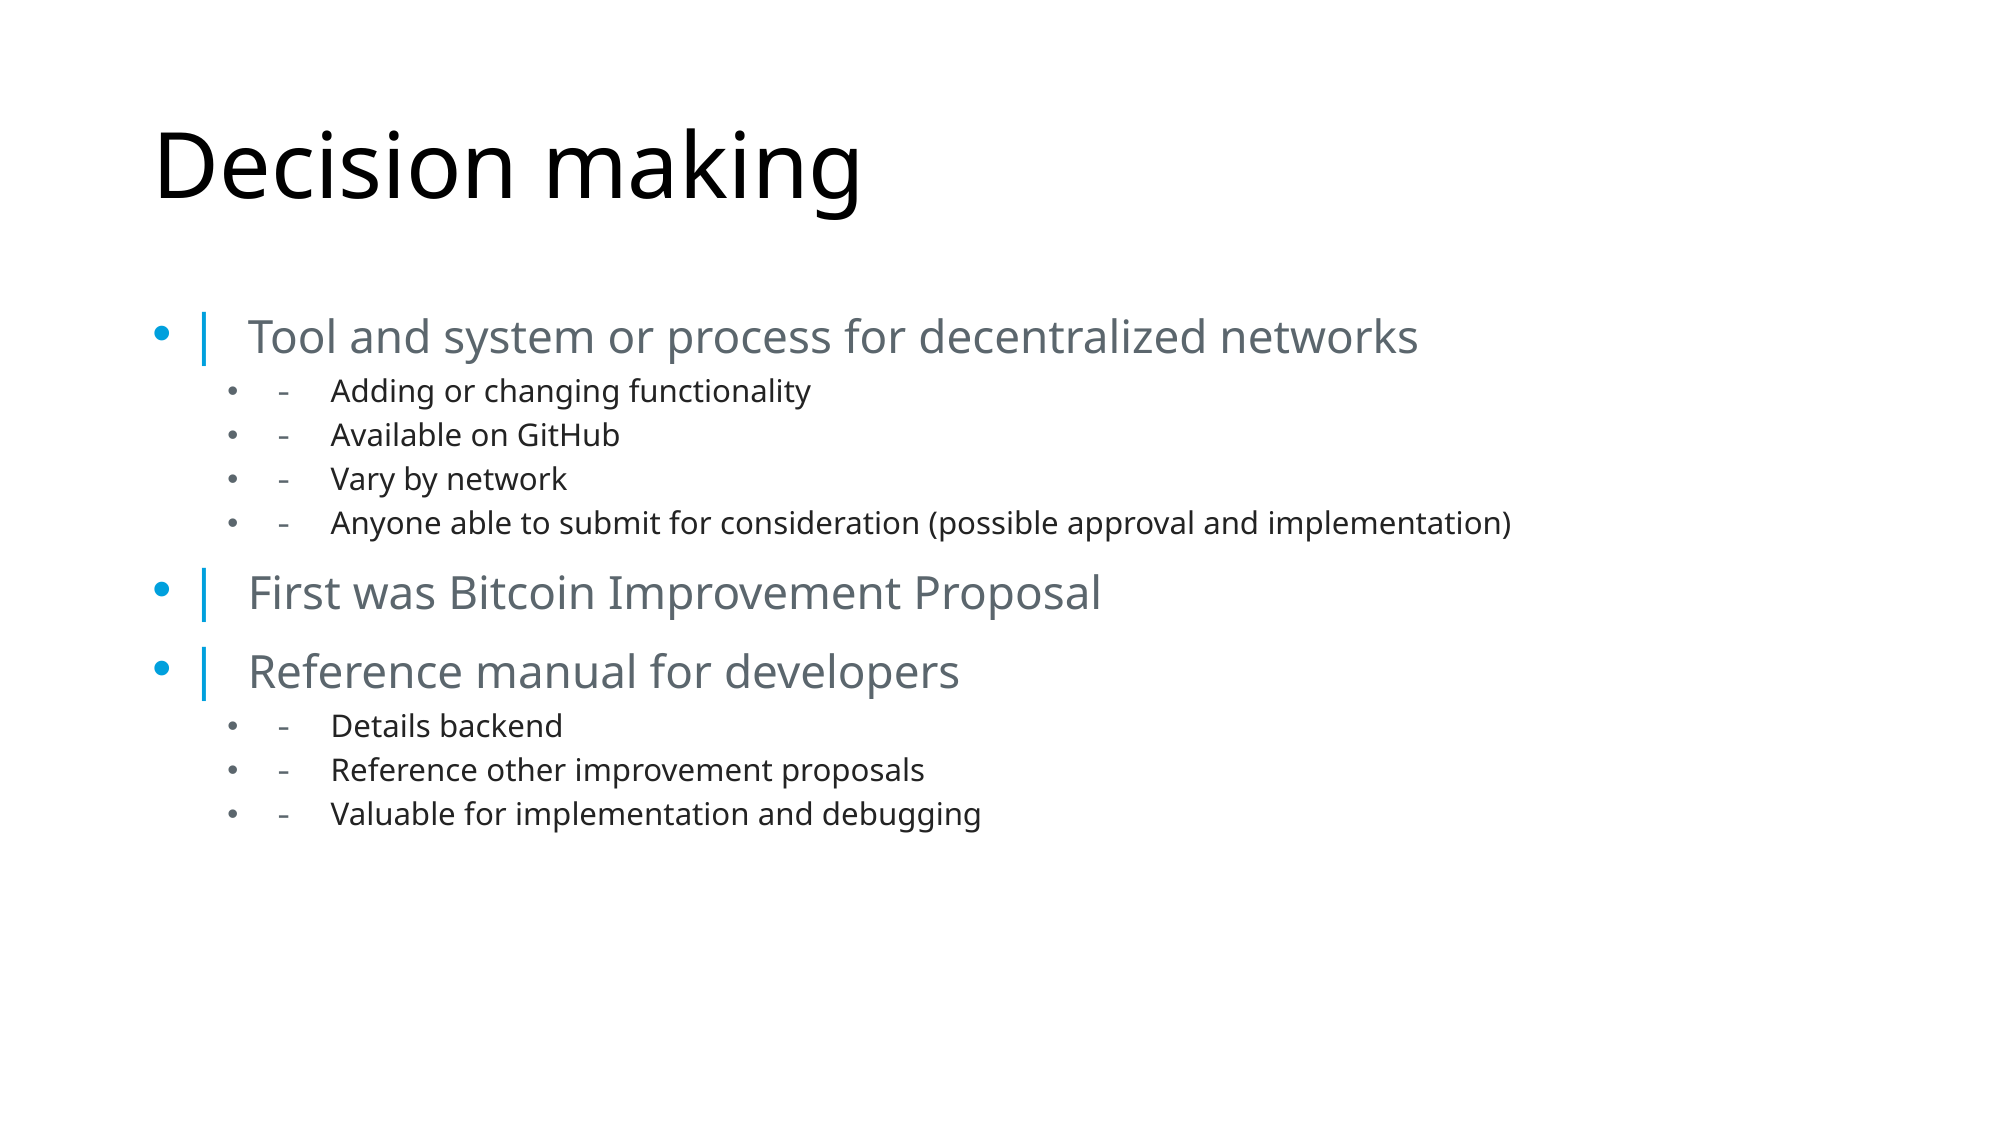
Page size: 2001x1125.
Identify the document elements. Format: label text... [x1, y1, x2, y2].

title Decision making [137, 59, 1863, 278]
list | Tool and system or process for decentralized networks - Adding or changing functionality - Available on GitHub - Vary by network - Anyone able to submit for consideration (possible approval and implementation) | First was Bitcoin Improvement Proposal | Reference manual for developers - Details backend - Reference other improvement proposals - Valuable for implementation and debugging [137, 299, 1863, 1014]
